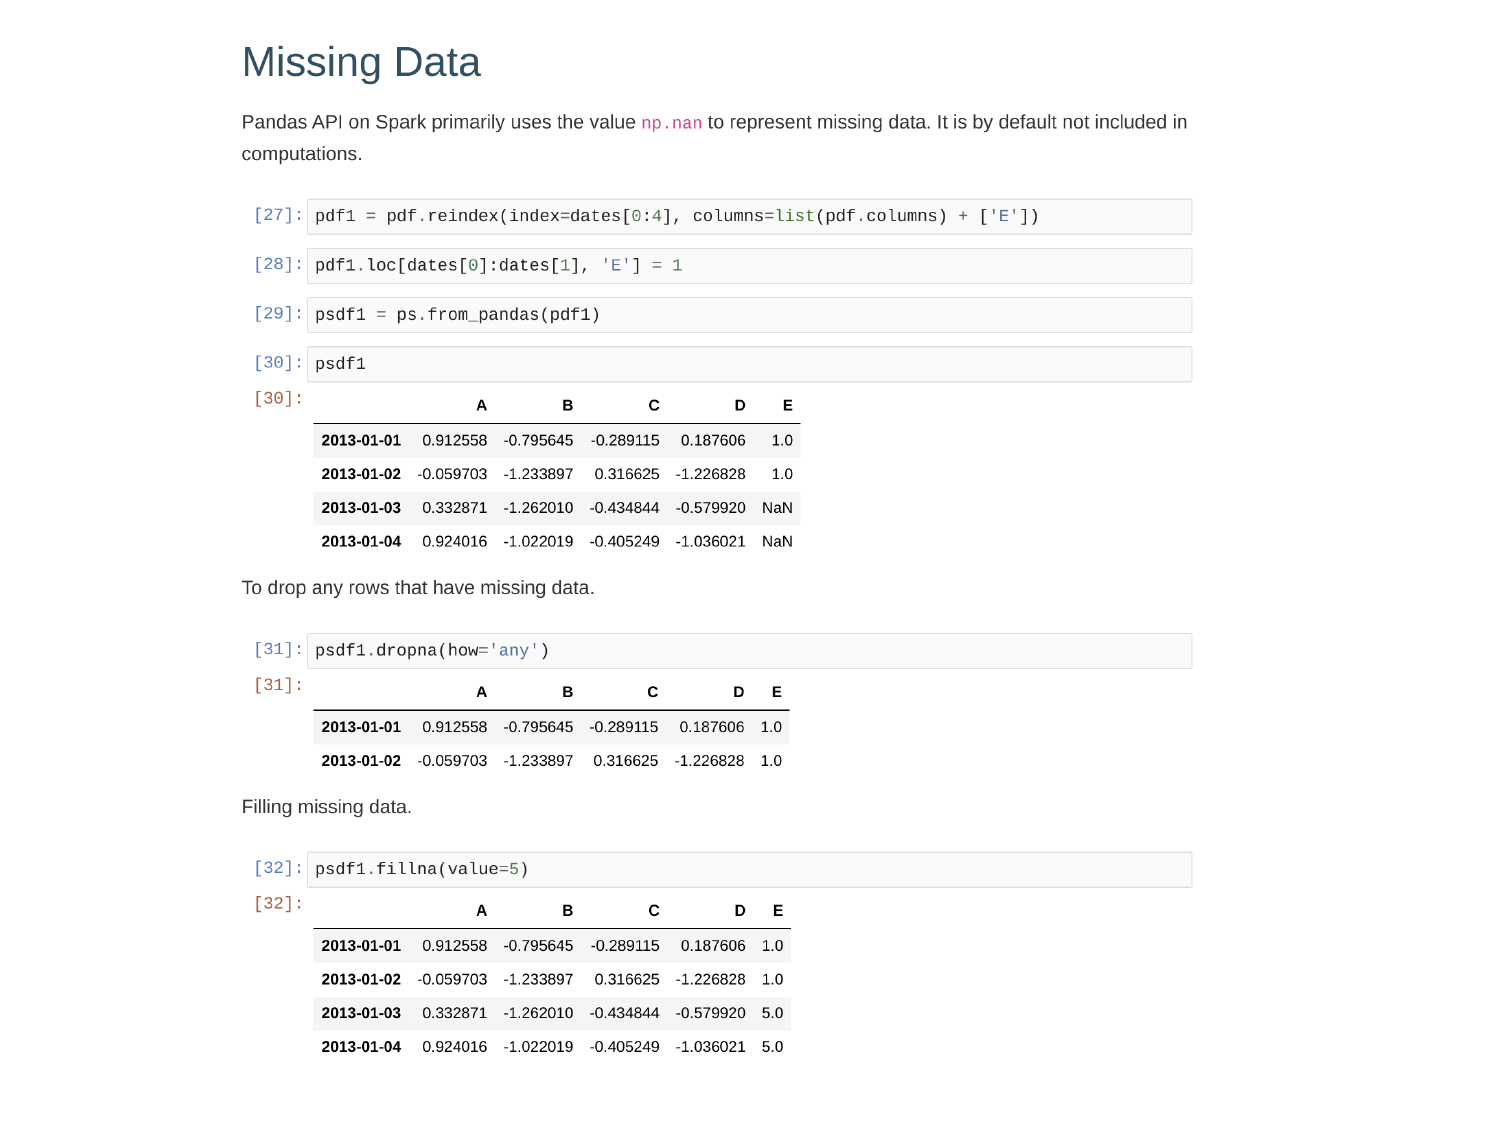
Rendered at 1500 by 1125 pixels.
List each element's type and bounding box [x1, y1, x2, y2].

picture [224, 34, 1216, 1096]
